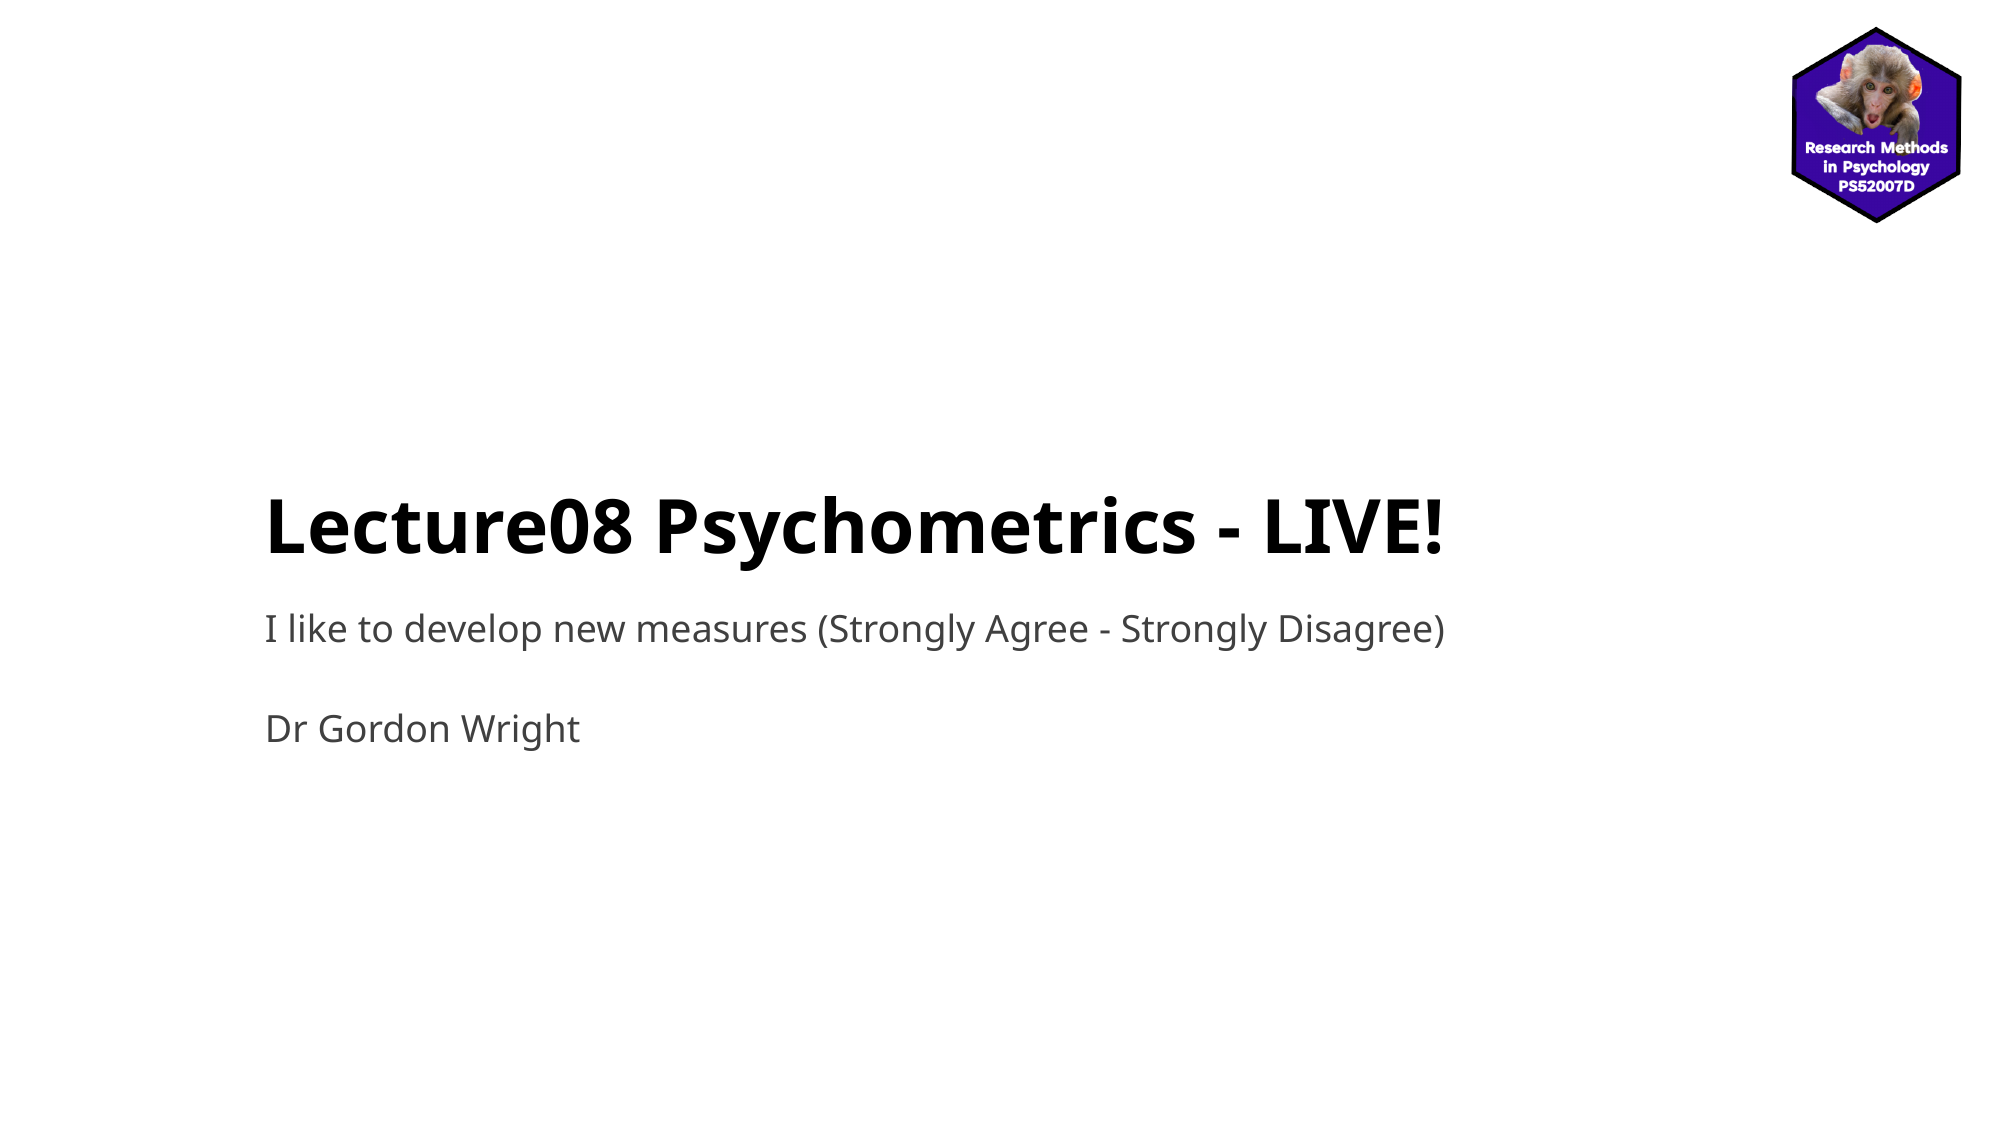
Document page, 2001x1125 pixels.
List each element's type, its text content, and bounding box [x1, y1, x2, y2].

title Lecture08 Psychometrics - LIVE! [249, 184, 1750, 578]
picture [1790, 24, 1965, 225]
subtitle I like to develop new measures (Strongly Agree - Strongly Disagree) Dr Gordon Wright [249, 592, 1750, 863]
